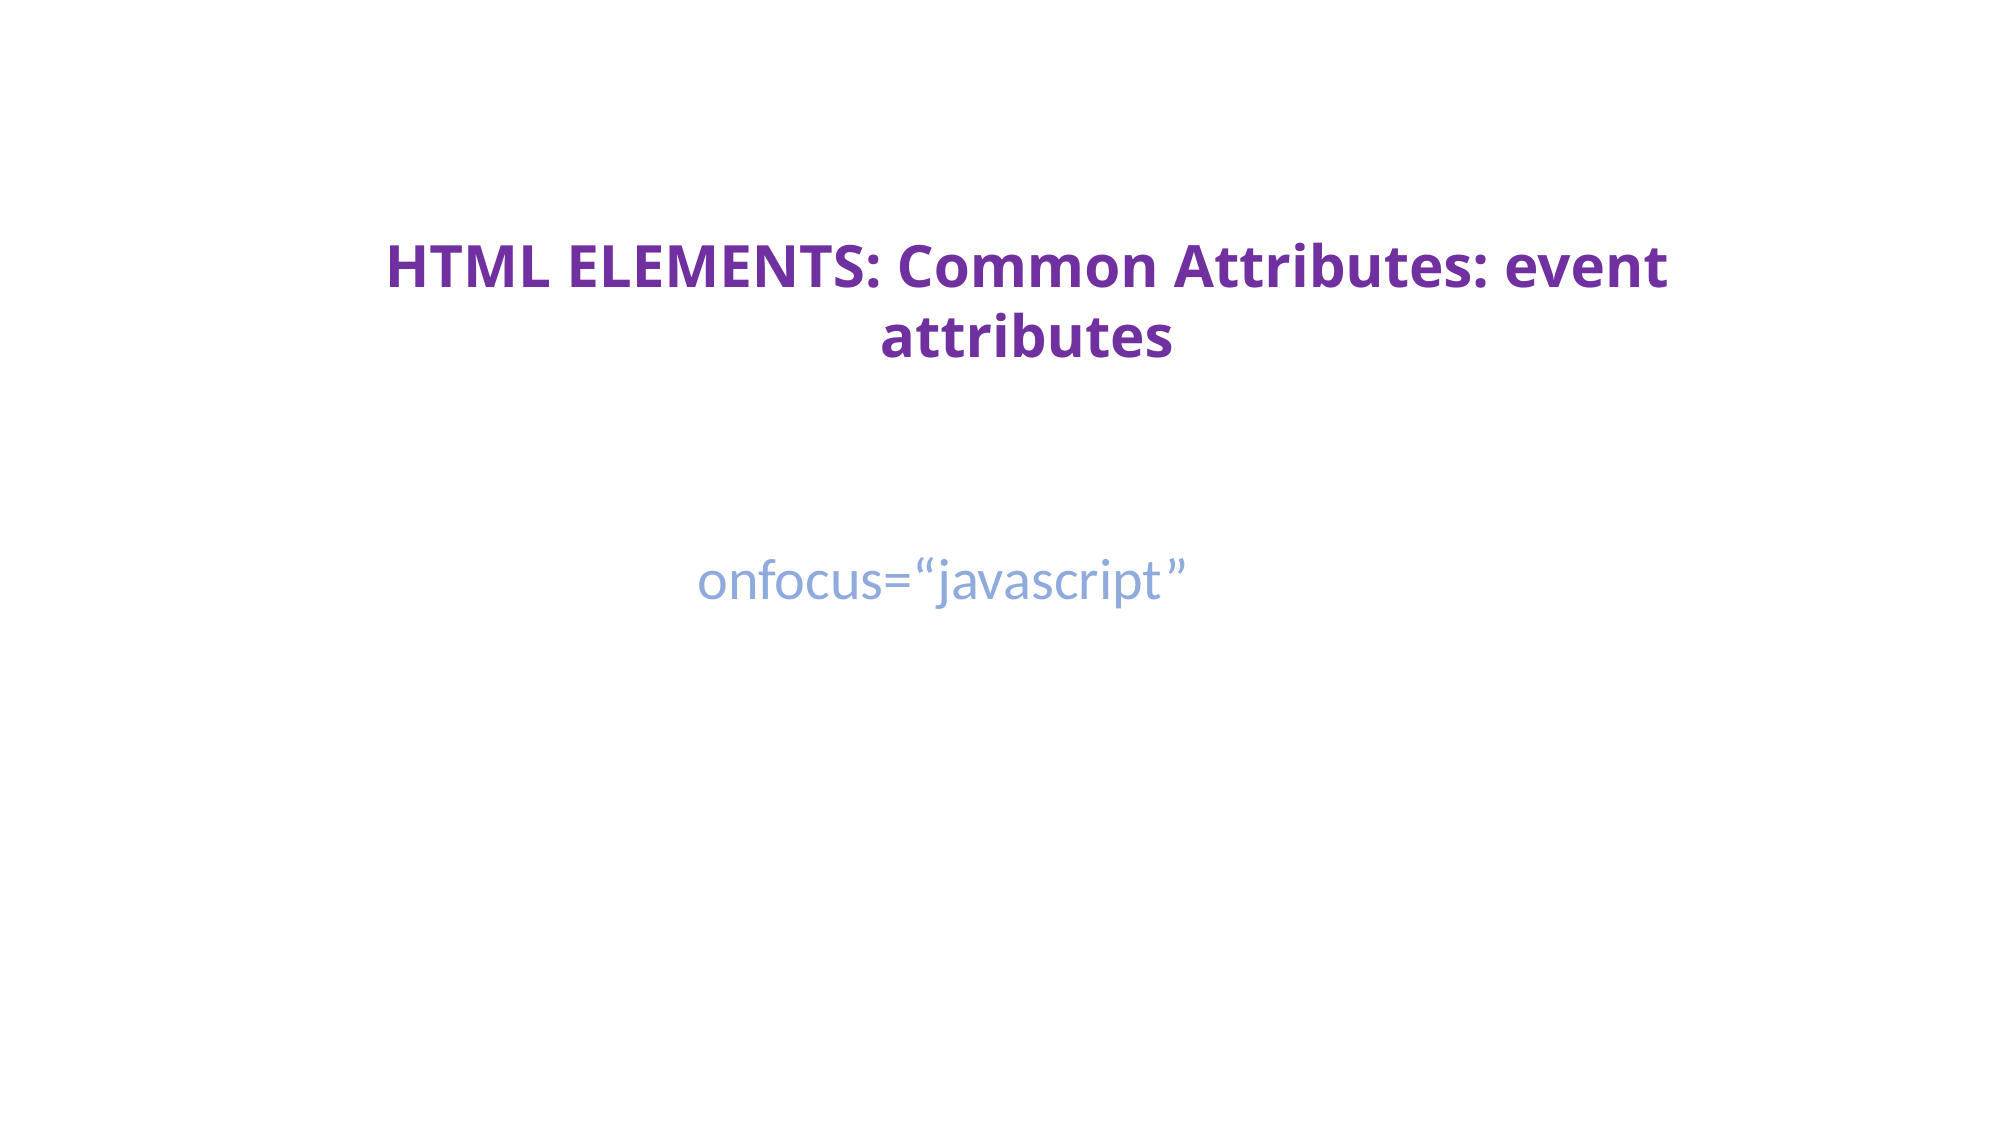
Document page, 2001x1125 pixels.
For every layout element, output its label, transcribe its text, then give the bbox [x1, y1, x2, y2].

text_box HTML ELEMENTS: Common Attributes: event attributes [279, 234, 1775, 365]
text_box onfocus=“javascript” [139, 447, 1748, 705]
